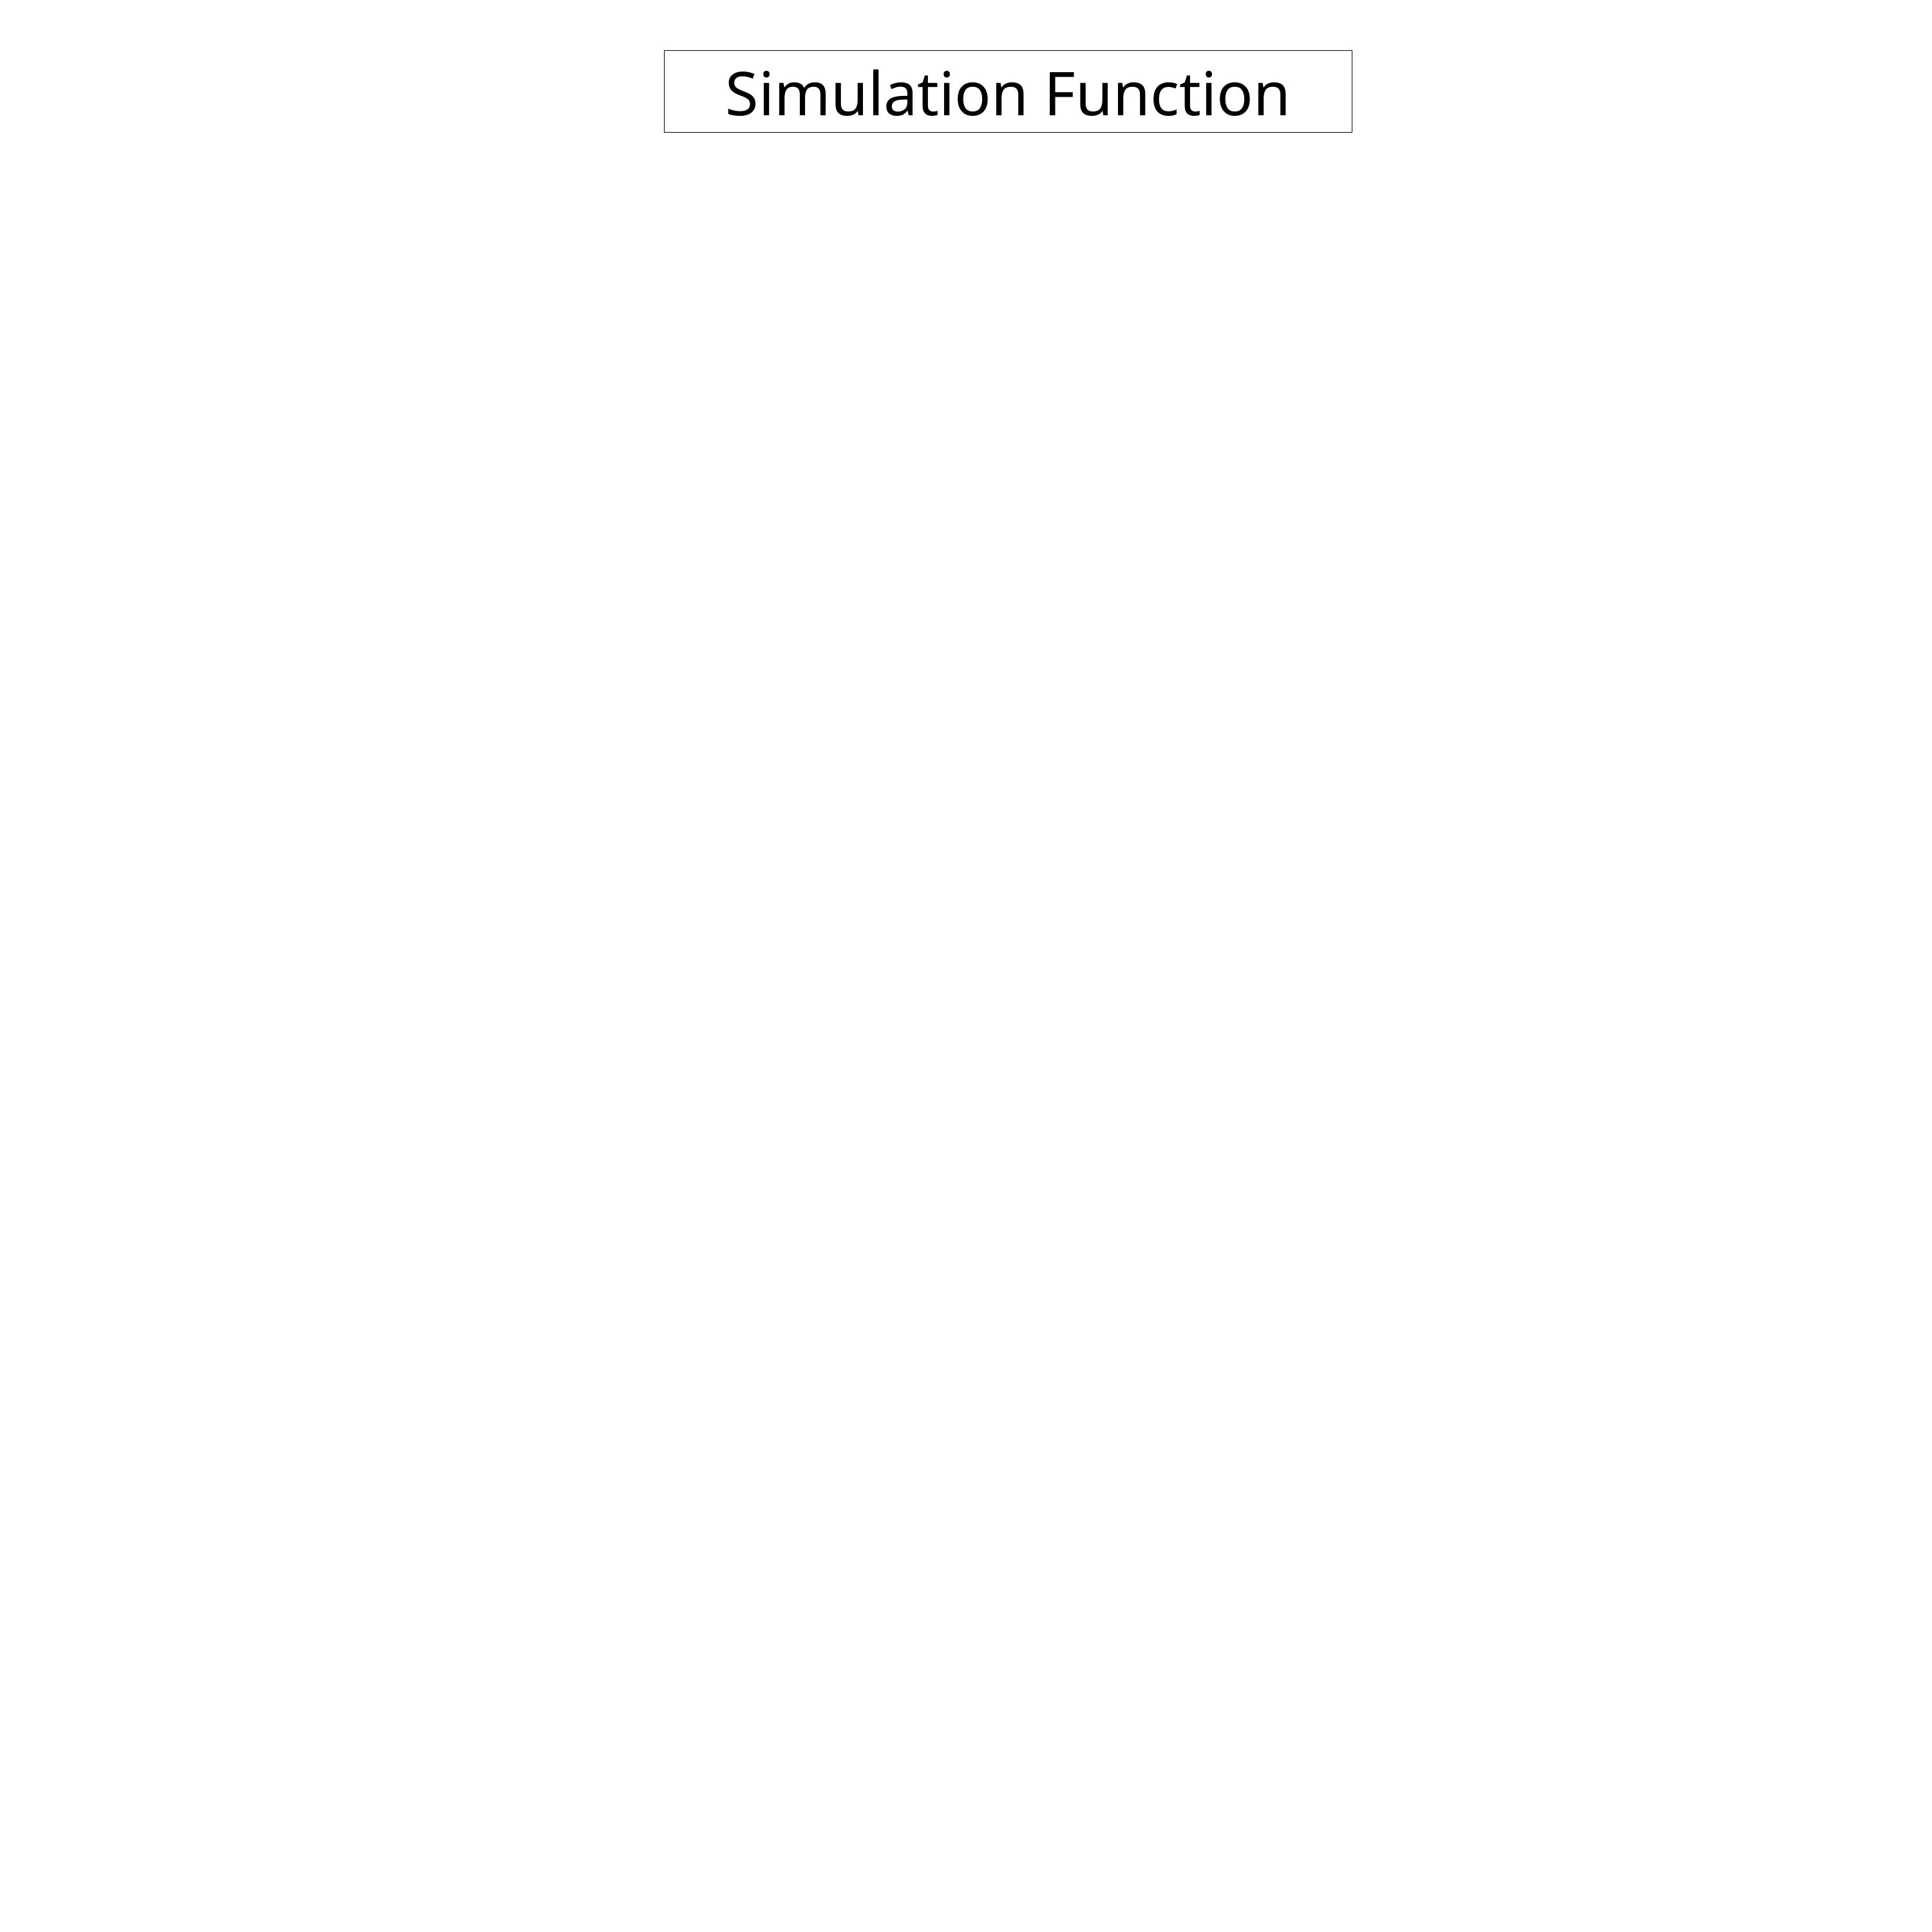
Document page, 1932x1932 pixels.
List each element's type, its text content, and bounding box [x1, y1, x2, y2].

text_box Simulation Function [664, 50, 1352, 133]
